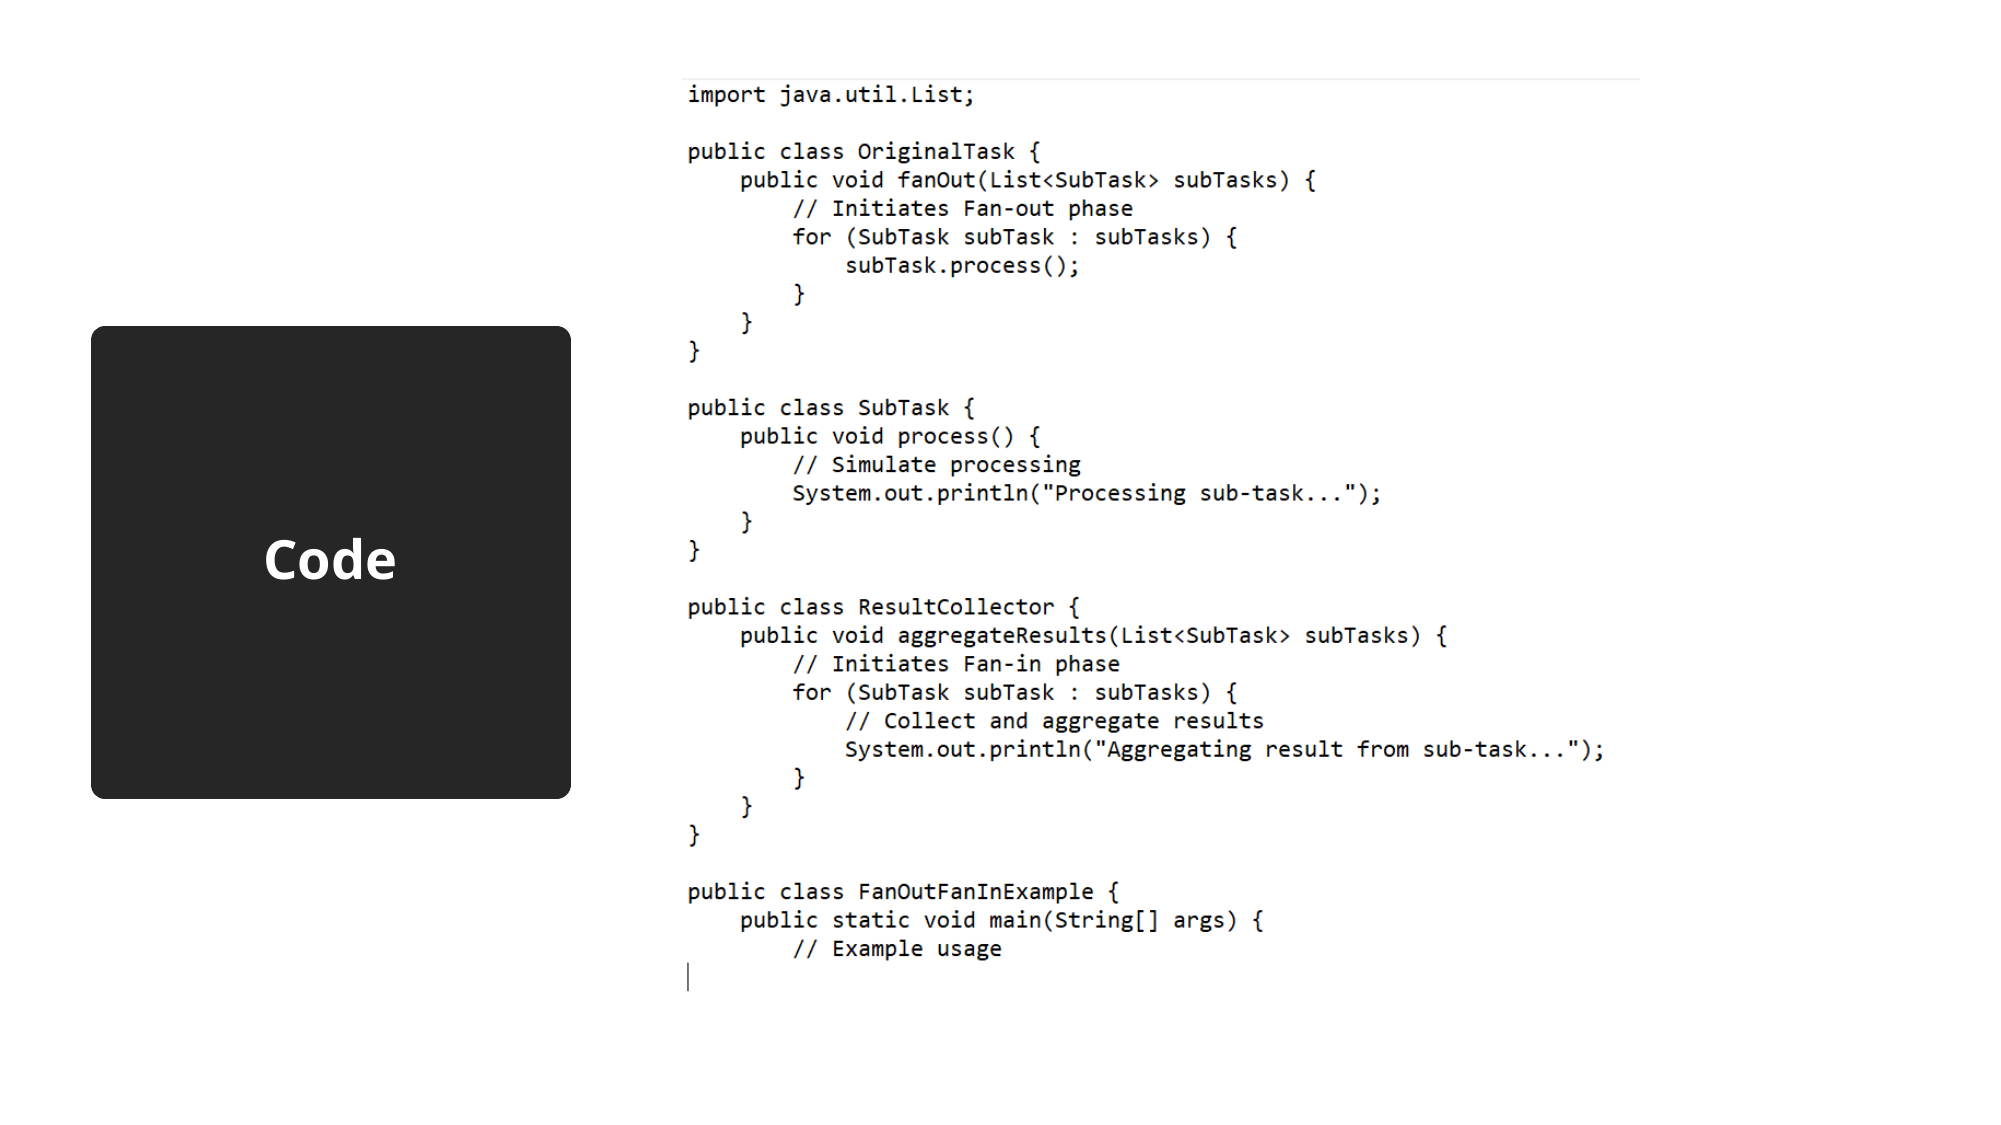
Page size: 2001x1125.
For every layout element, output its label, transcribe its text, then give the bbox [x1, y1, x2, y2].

title Code [105, 340, 557, 785]
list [682, 78, 1640, 1047]
